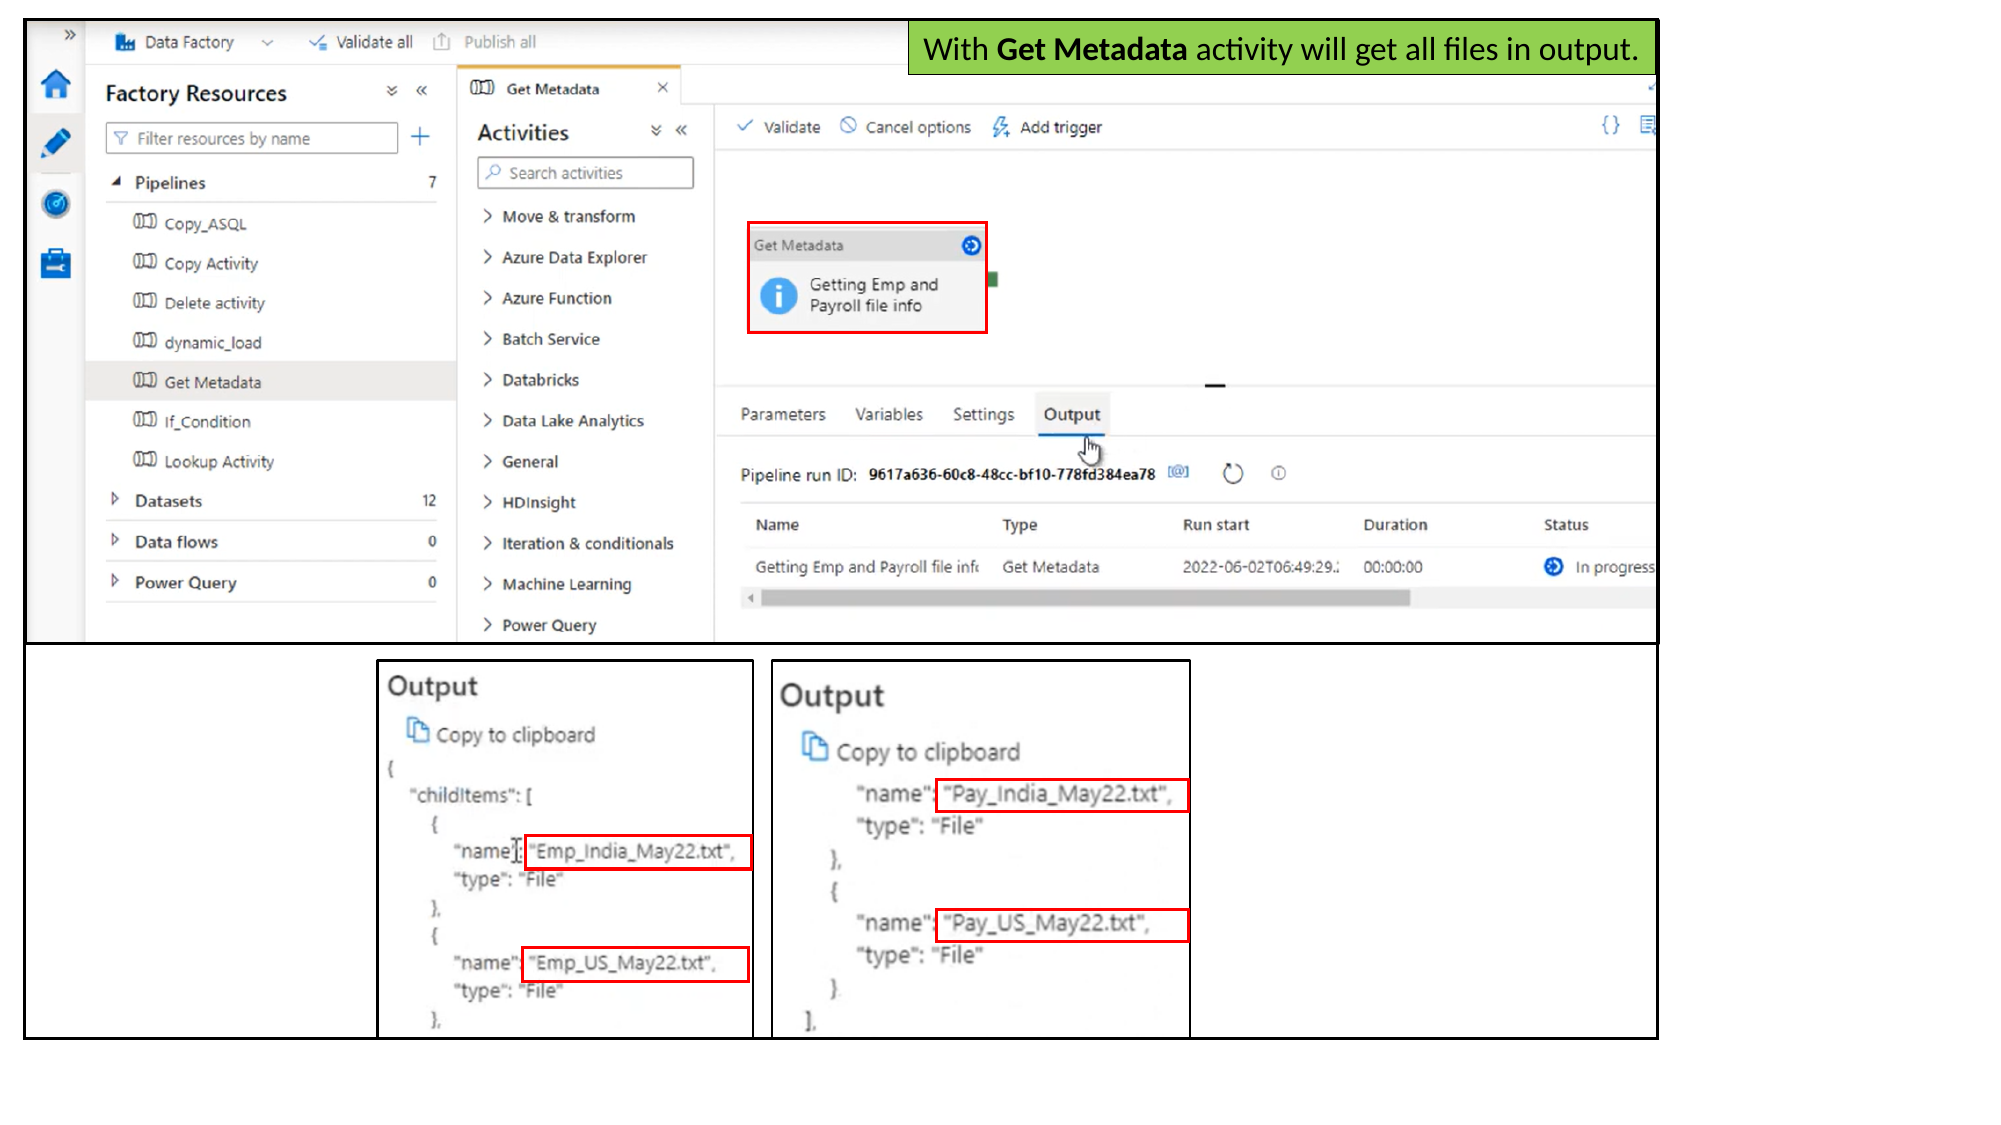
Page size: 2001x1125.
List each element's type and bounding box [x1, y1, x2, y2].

picture [26, 21, 1658, 643]
text_box [24, 19, 1659, 1040]
picture [378, 661, 752, 1037]
picture [773, 661, 1189, 1037]
